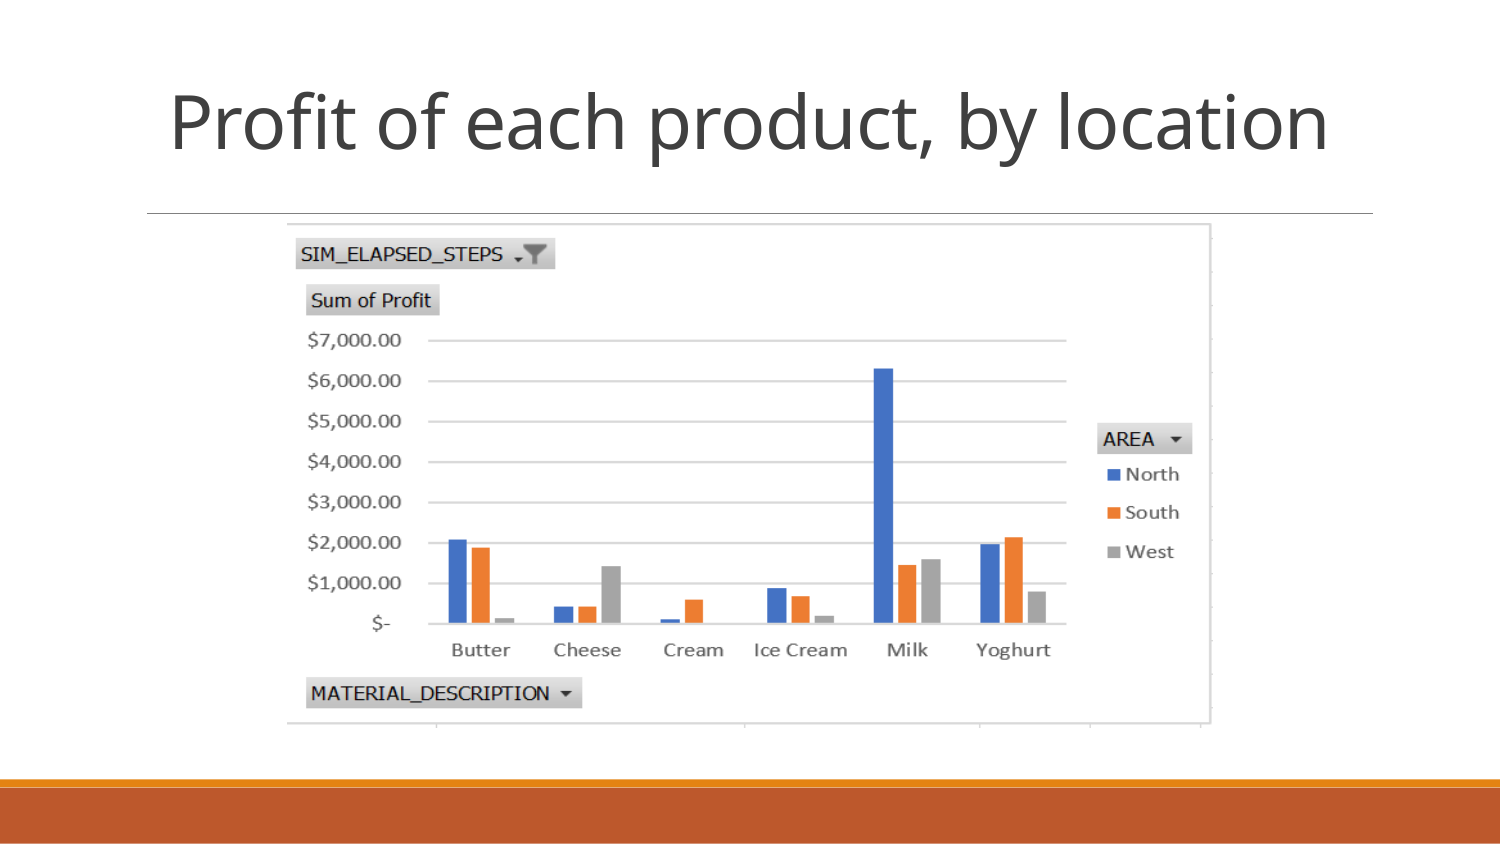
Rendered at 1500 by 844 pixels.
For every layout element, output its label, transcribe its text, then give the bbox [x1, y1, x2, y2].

title Profit of each product, by location [51, 72, 1449, 167]
picture [287, 222, 1213, 728]
